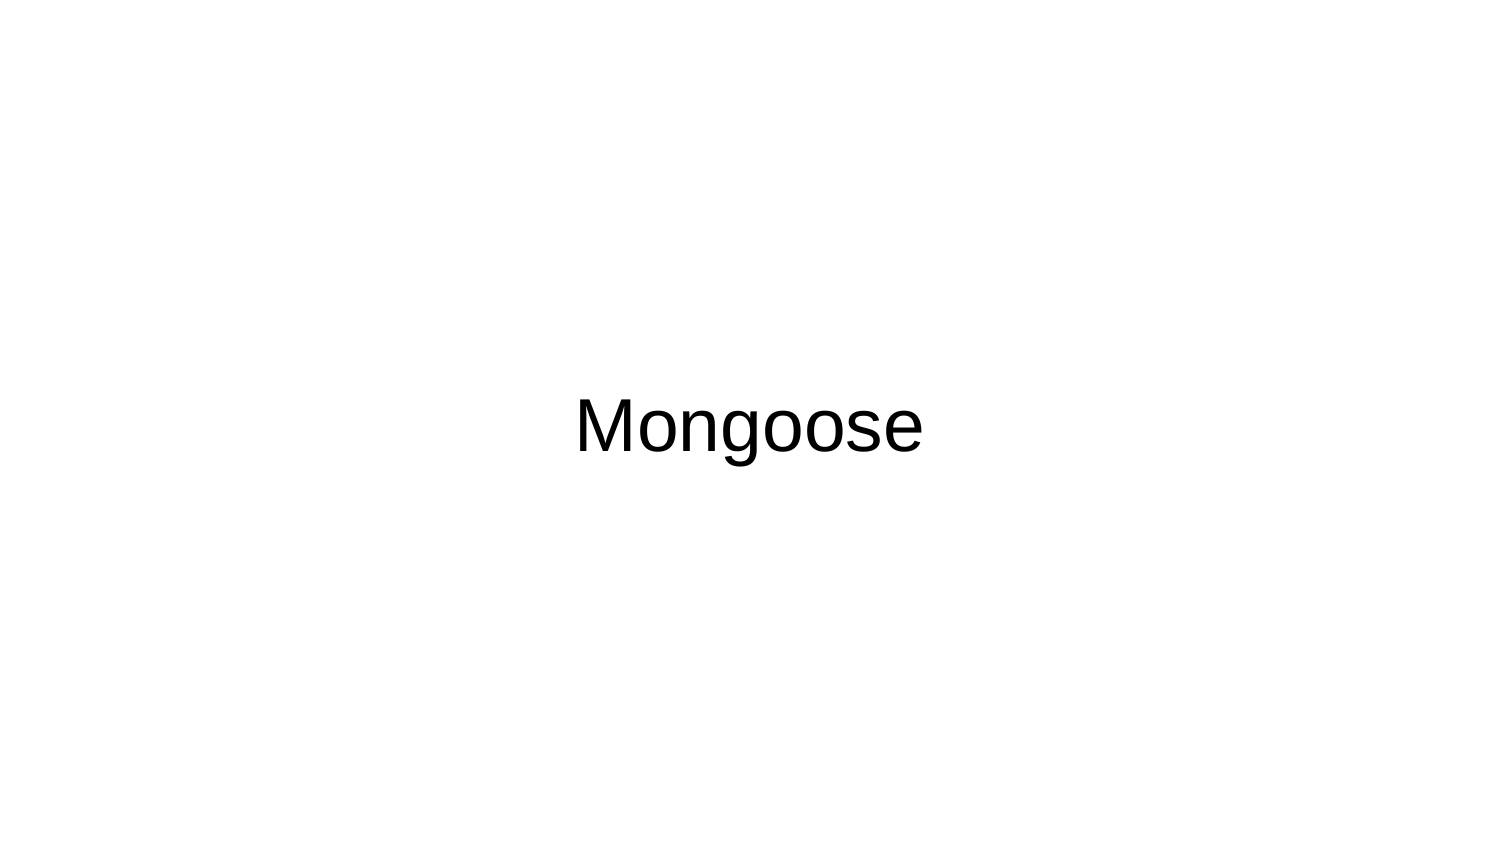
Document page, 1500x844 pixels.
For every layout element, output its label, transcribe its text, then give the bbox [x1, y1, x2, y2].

title Mongoose [51, 352, 1449, 491]
